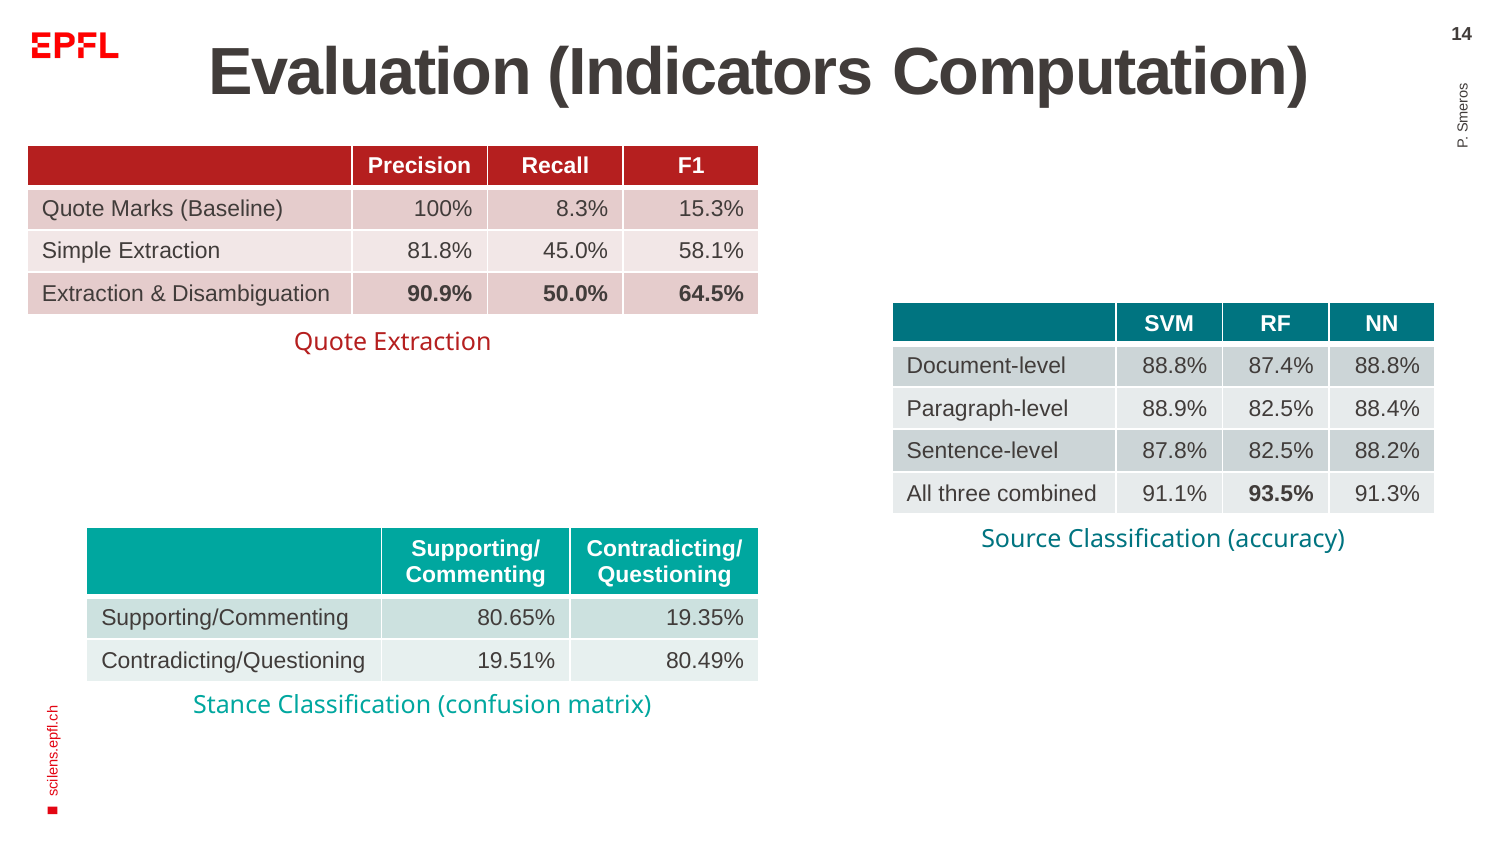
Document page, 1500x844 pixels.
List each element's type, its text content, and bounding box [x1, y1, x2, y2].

slide_number 14 [1423, 21, 1500, 49]
table_header F1 [624, 146, 758, 185]
table_cell Supporting/Commenting [87, 599, 381, 638]
table_header [87, 528, 381, 594]
table_header [28, 146, 351, 185]
table_cell All three combined [893, 473, 1115, 513]
table_cell 64.5% [624, 273, 758, 314]
table_header Precision [353, 146, 487, 185]
table_cell Sentence-level [893, 430, 1115, 471]
table_cell 88.4% [1330, 388, 1434, 428]
footer P. Smeros [1423, 68, 1500, 257]
table_cell Paragraph-level [893, 388, 1115, 428]
table_cell 15.3% [624, 190, 758, 229]
slide_number scilens.epfl.ch [0, 353, 105, 812]
table_cell 50.0% [488, 273, 622, 314]
table_cell 80.49% [571, 640, 758, 681]
picture [21, 21, 129, 69]
table_cell 19.51% [382, 640, 569, 681]
table_header Supporting/ Commenting [382, 528, 569, 594]
table_cell 90.9% [353, 273, 487, 314]
table_cell 88.9% [1117, 388, 1222, 428]
table_cell 87.4% [1223, 347, 1328, 386]
table_cell 88.8% [1330, 347, 1434, 386]
table_header Contradicting/ Questioning [571, 528, 758, 594]
table_cell 88.8% [1117, 347, 1222, 386]
table_cell 82.5% [1223, 430, 1328, 471]
table_cell 19.35% [571, 599, 758, 638]
table_cell 100% [353, 190, 487, 229]
table_header [893, 303, 1115, 341]
text_box Quote Extraction [26, 317, 760, 363]
table_cell Simple Extraction [28, 231, 351, 271]
table_header SVM [1117, 303, 1222, 341]
table_cell 87.8% [1117, 430, 1222, 471]
table_cell 45.0% [488, 231, 622, 271]
table_cell 88.2% [1330, 430, 1434, 471]
text_box Source Classification (accuracy) [891, 514, 1435, 560]
table_cell 81.8% [353, 231, 487, 271]
table_cell Document-level [893, 347, 1115, 386]
table_cell 80.65% [382, 599, 569, 638]
text_box Stance Classification (confusion matrix) [86, 681, 760, 727]
table_cell Contradicting/Questioning [87, 640, 381, 681]
table_header RF [1223, 303, 1328, 341]
table_cell Quote Marks (Baseline) [28, 190, 351, 229]
table_cell 8.3% [488, 190, 622, 229]
table_header Recall [488, 146, 622, 185]
table_cell Extraction & Disambiguation [28, 273, 351, 314]
table_cell 58.1% [624, 231, 758, 271]
table_cell 91.1% [1117, 473, 1222, 513]
title Evaluation (Indicators Computation) [135, 21, 1365, 133]
table_header NN [1330, 303, 1434, 341]
table_cell 93.5% [1223, 473, 1328, 513]
table_cell 82.5% [1223, 388, 1328, 428]
table_cell 91.3% [1330, 473, 1434, 513]
